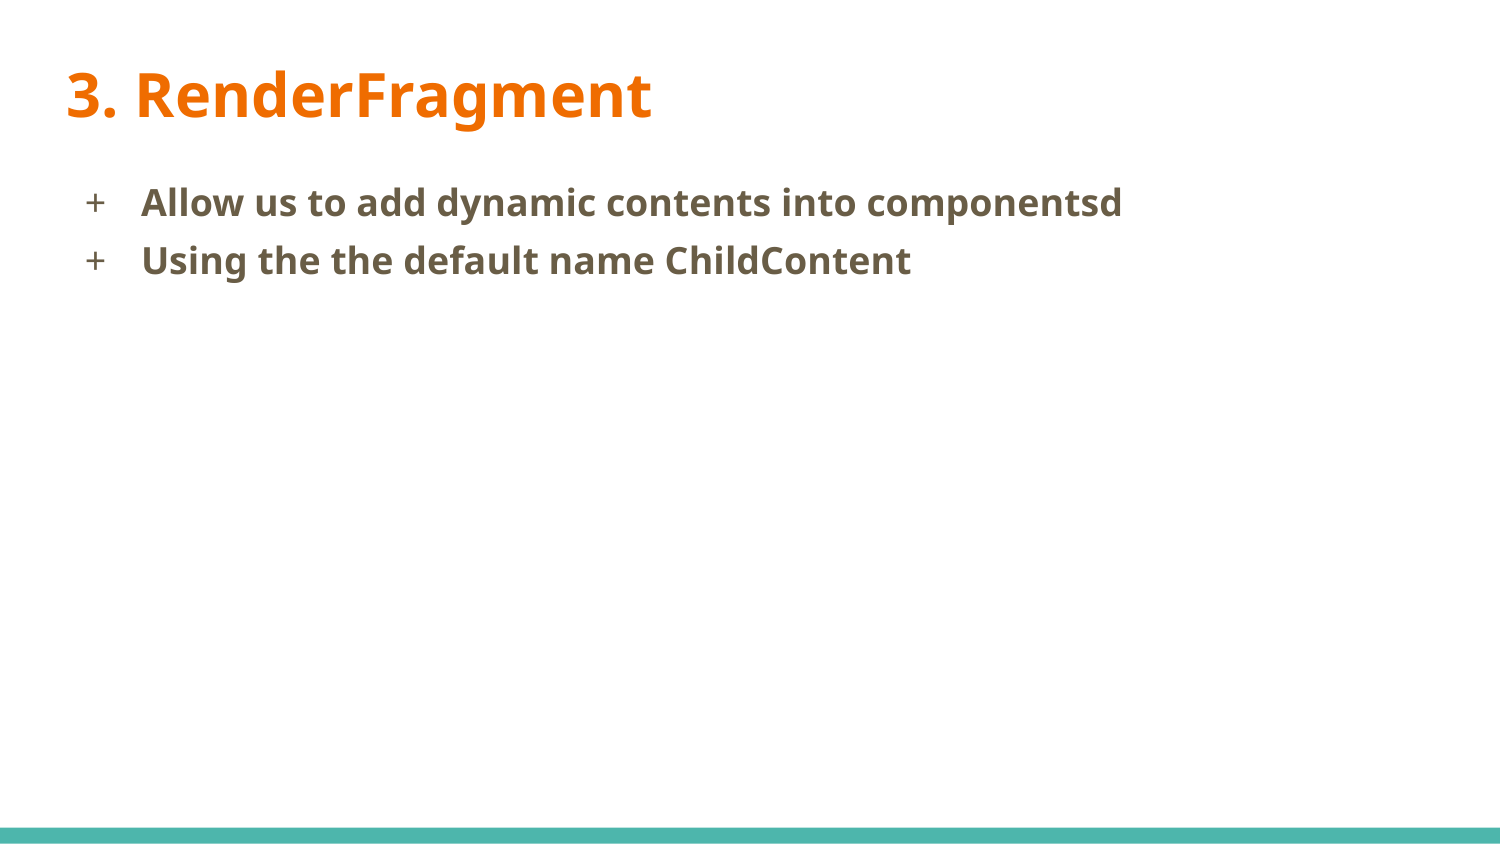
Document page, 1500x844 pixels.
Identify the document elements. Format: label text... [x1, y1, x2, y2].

list Allow us to add dynamic contents into componentsd Using the the default name ChildContent [51, 153, 1449, 750]
title 3. RenderFragment [51, 37, 1449, 153]
